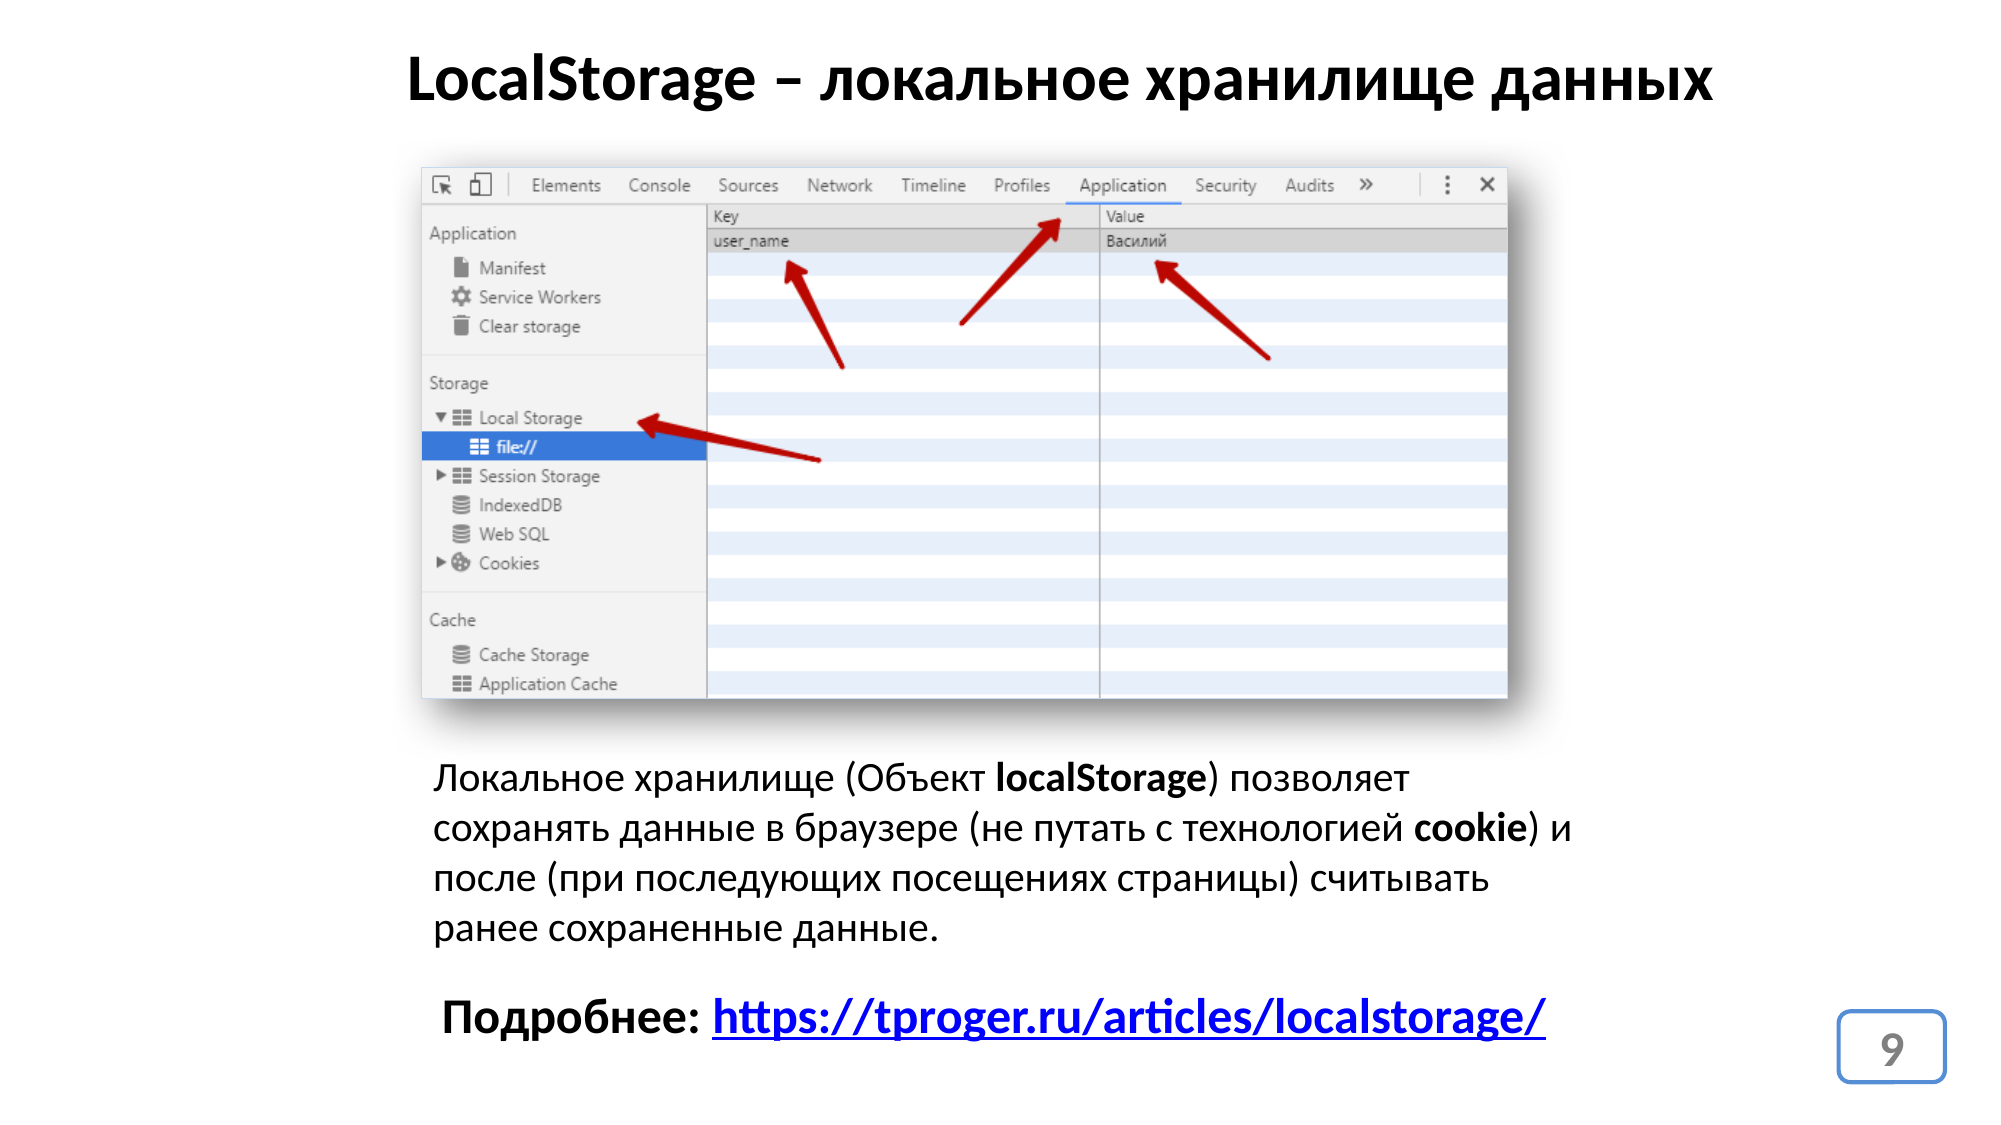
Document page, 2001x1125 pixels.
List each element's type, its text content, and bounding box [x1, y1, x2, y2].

text_box Подробнее: https://tproger.ru/articles/localstorage/ [427, 975, 1562, 1051]
text_box LocalStorage – локальное хранилище данных [392, 26, 1730, 122]
text_box Локальное хранилище (Объект localStorage) позволяет сохранять данные в браузере (не путать с технологией cookie) и после (при последующих посещениях страницы) считывать ранее сохраненные данные. [418, 742, 1603, 957]
picture [420, 167, 1509, 699]
text_box 9 [1836, 1009, 1948, 1085]
